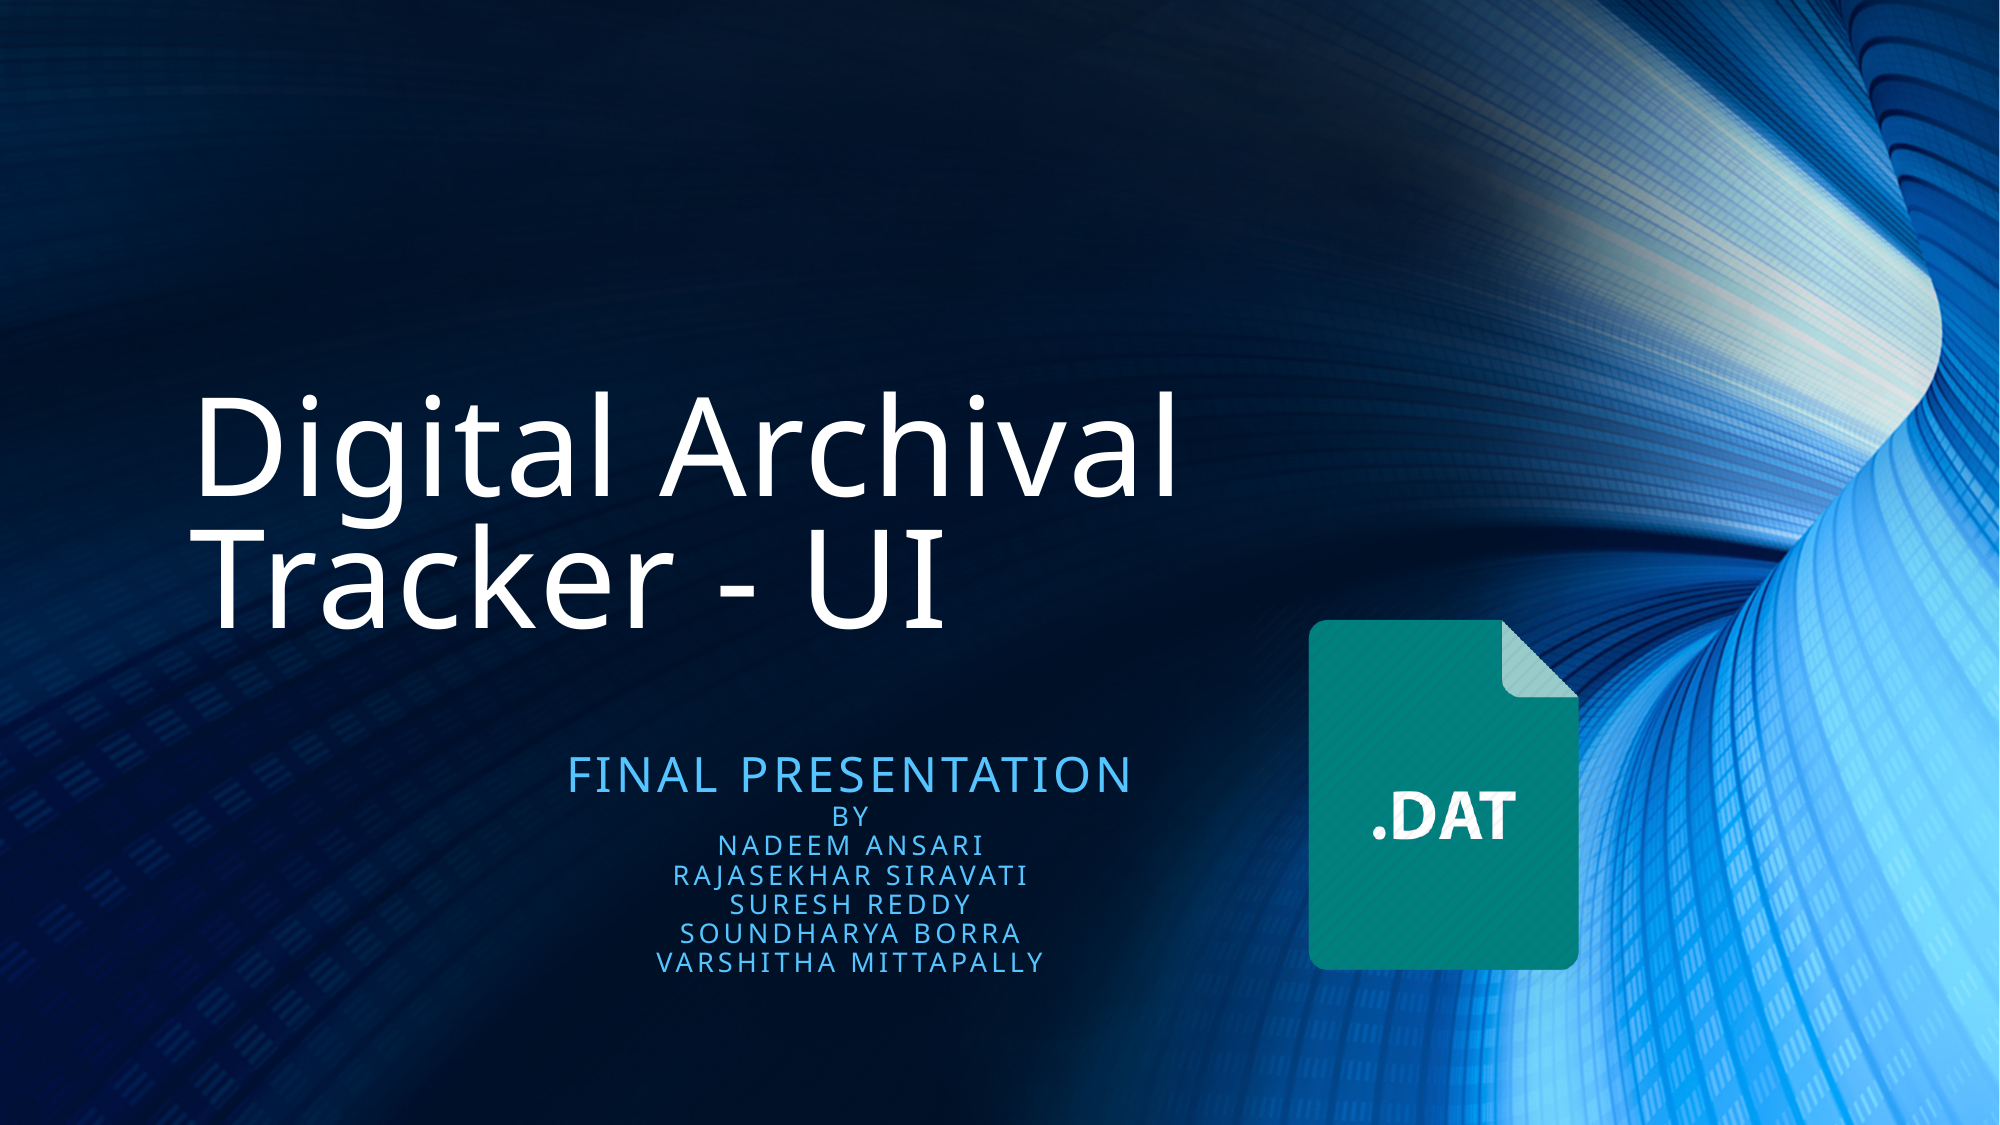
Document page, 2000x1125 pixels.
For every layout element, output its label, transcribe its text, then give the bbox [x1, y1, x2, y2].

title Digital Archival Tracker - UI [174, 187, 1525, 663]
picture [0, 0, 2000, 1125]
subtitle Final Presentation By Nadeem Ansari Rajasekhar Siravati Suresh Reddy Soundharya Borra Varshitha Mittapally [174, 743, 1249, 988]
